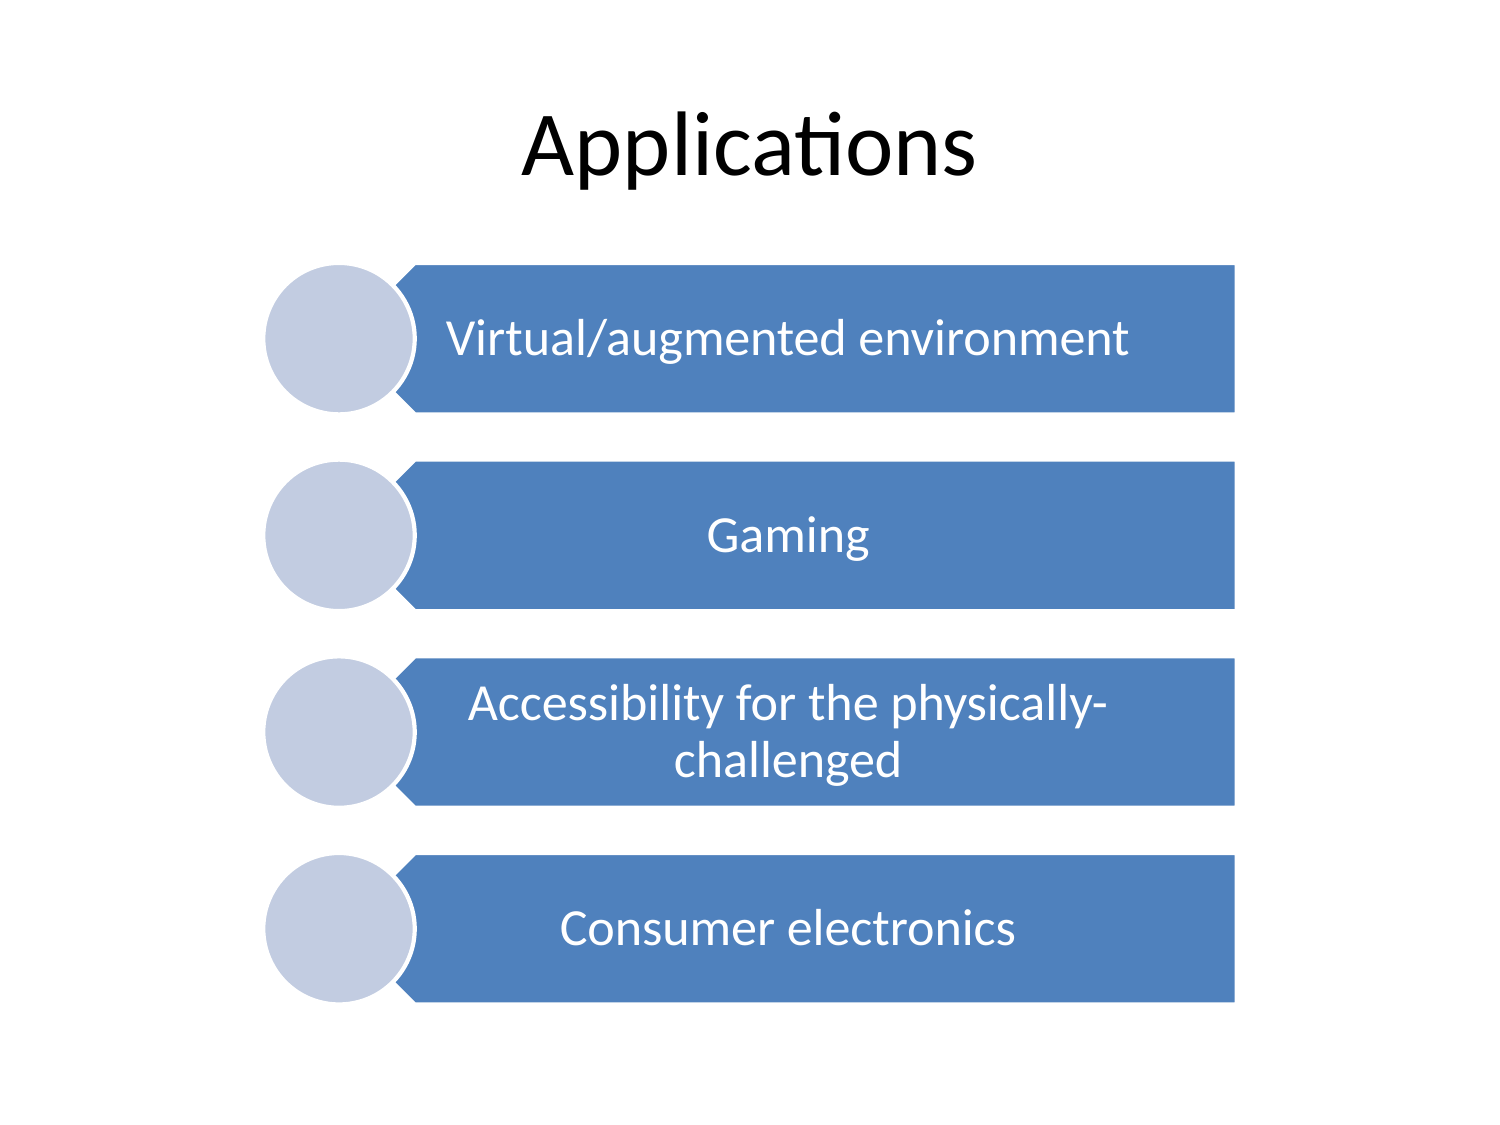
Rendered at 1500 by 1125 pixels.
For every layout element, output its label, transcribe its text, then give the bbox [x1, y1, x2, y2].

title Applications [75, 45, 1425, 233]
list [74, 262, 1426, 1006]
